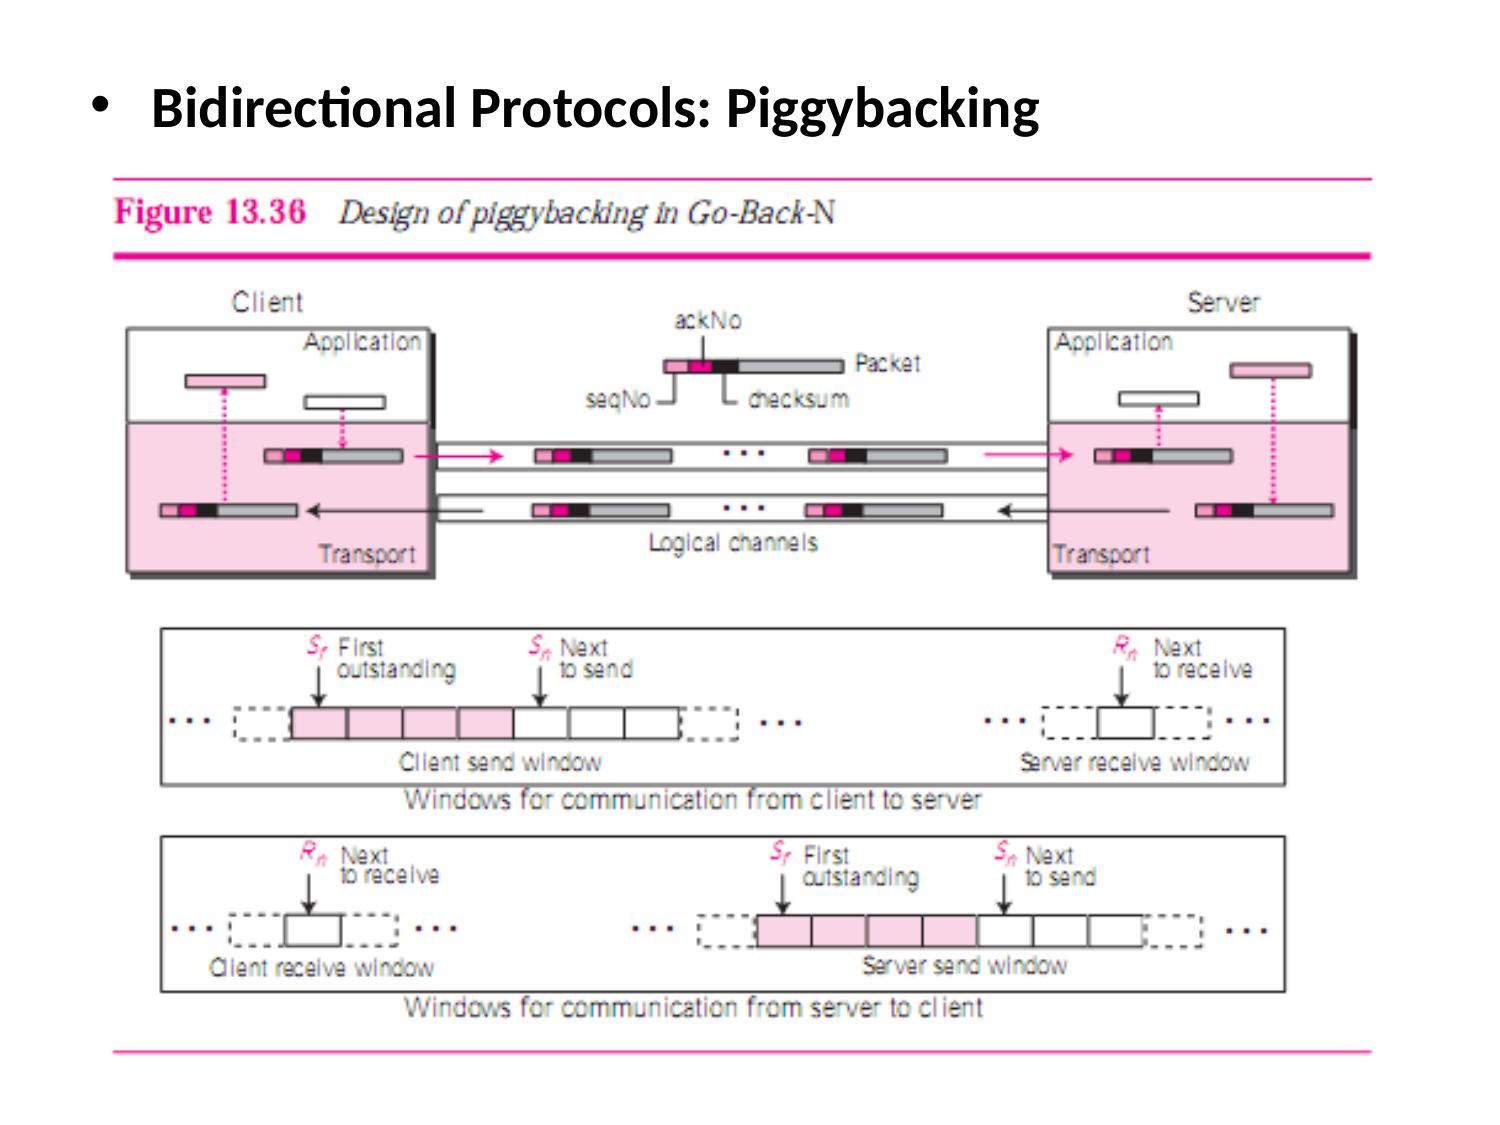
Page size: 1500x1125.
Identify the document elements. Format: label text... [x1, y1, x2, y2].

picture [99, 162, 1401, 1076]
title Bidirectional Protocols: Piggybacking [75, 45, 1425, 163]
